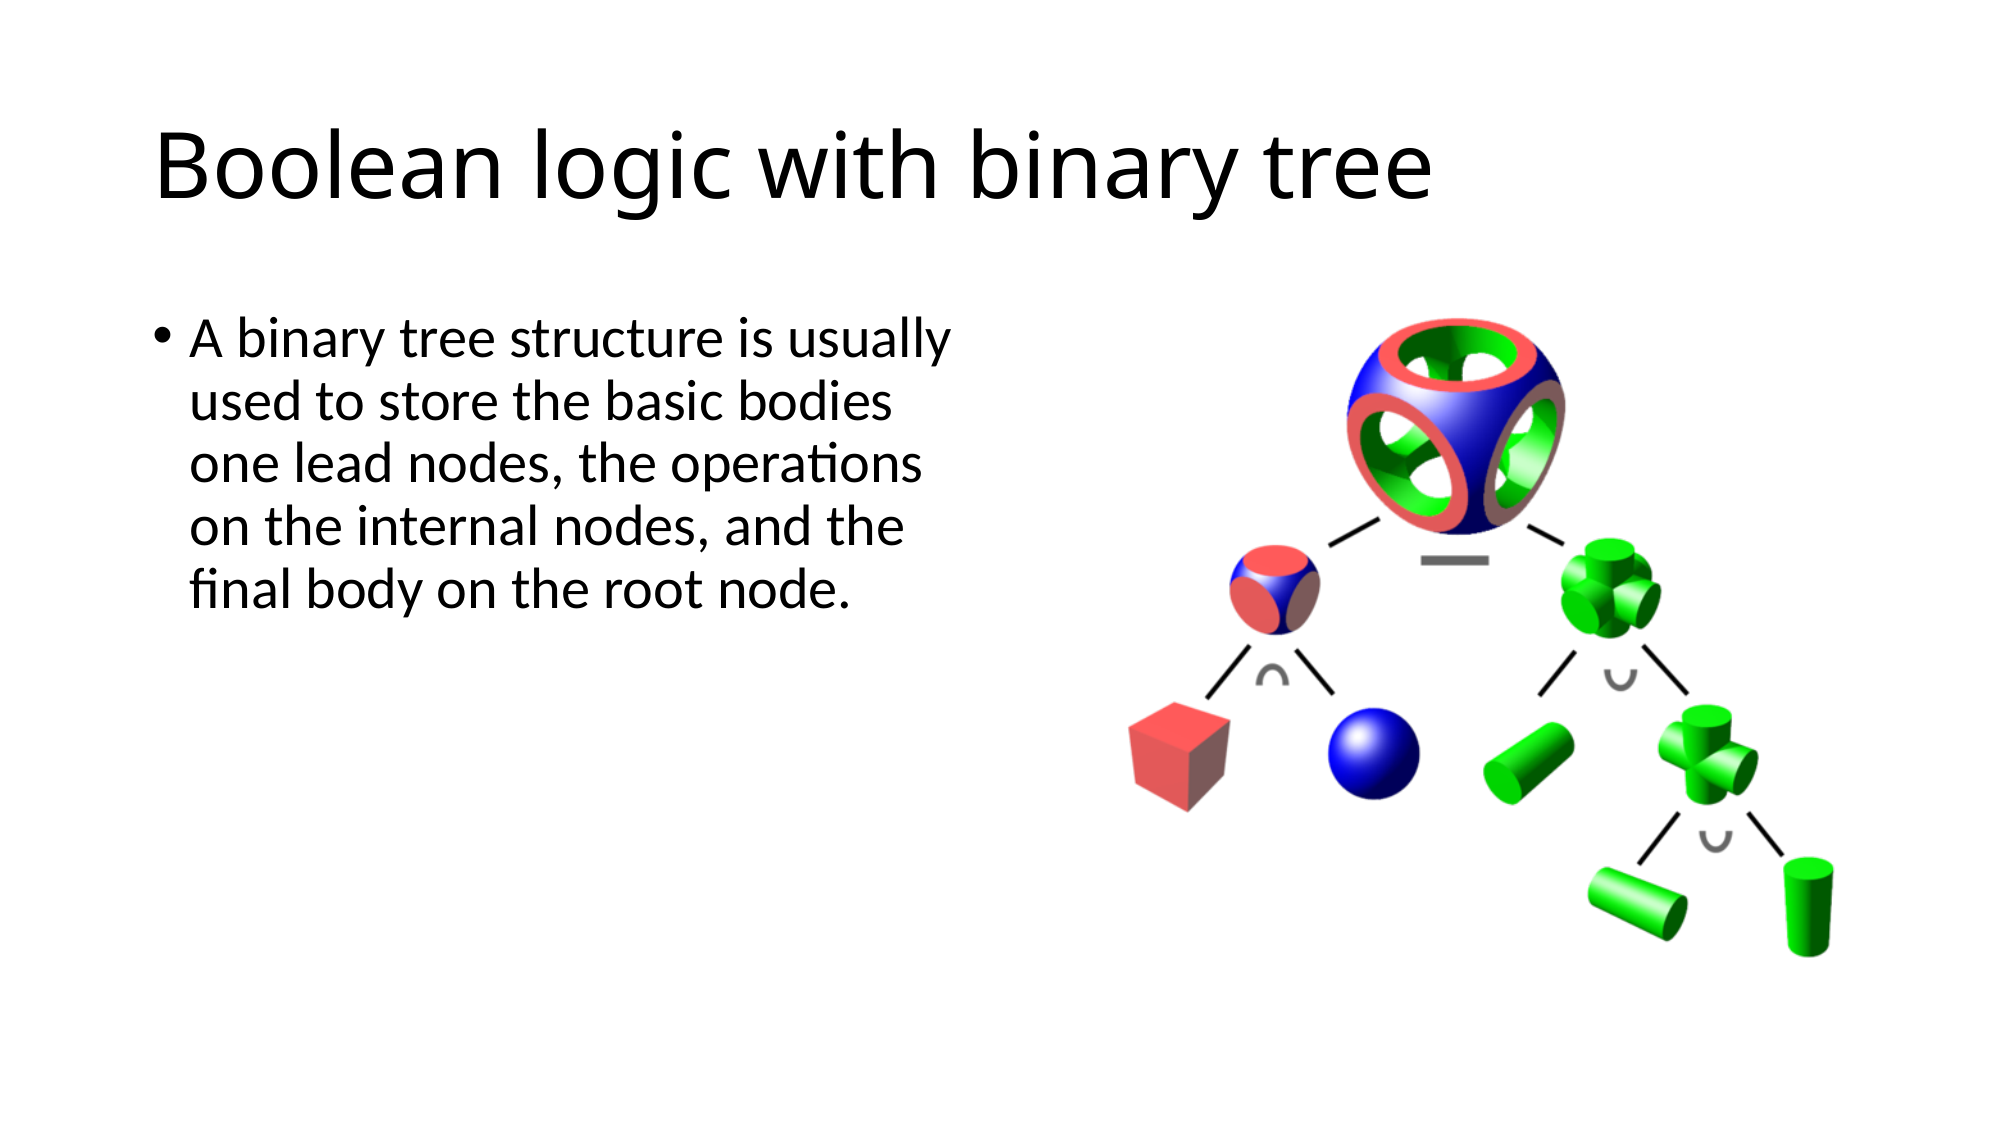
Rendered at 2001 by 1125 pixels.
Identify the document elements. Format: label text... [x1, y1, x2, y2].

list A binary tree structure is usually used to store the basic bodies one lead nodes, the operations on the internal nodes, and the final body on the root node. [137, 299, 1009, 1014]
picture [1104, 299, 1873, 981]
title Boolean logic with binary tree [137, 59, 1863, 278]
